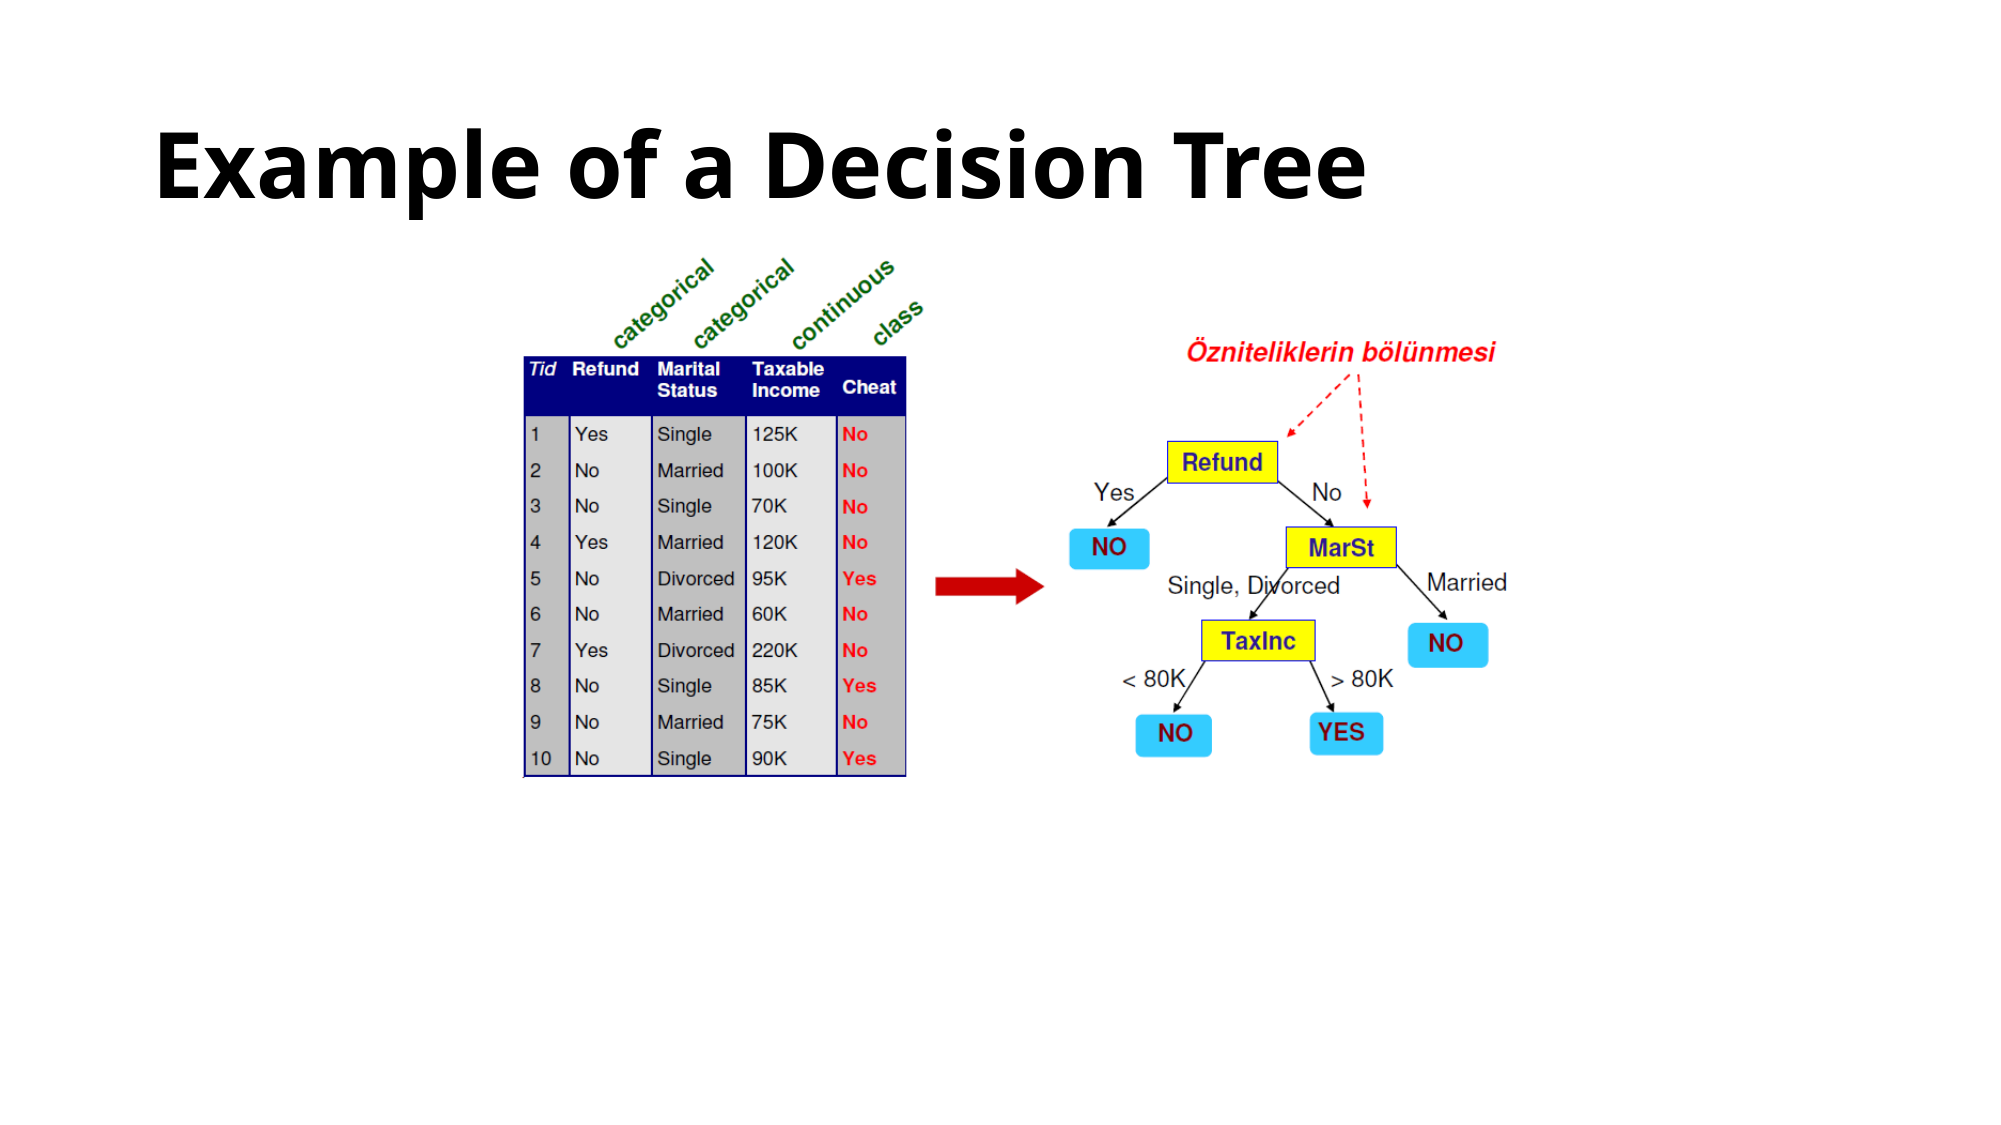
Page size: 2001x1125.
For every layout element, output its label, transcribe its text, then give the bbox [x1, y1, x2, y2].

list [497, 246, 1523, 792]
title Example of a Decision Tree [137, 59, 1863, 278]
